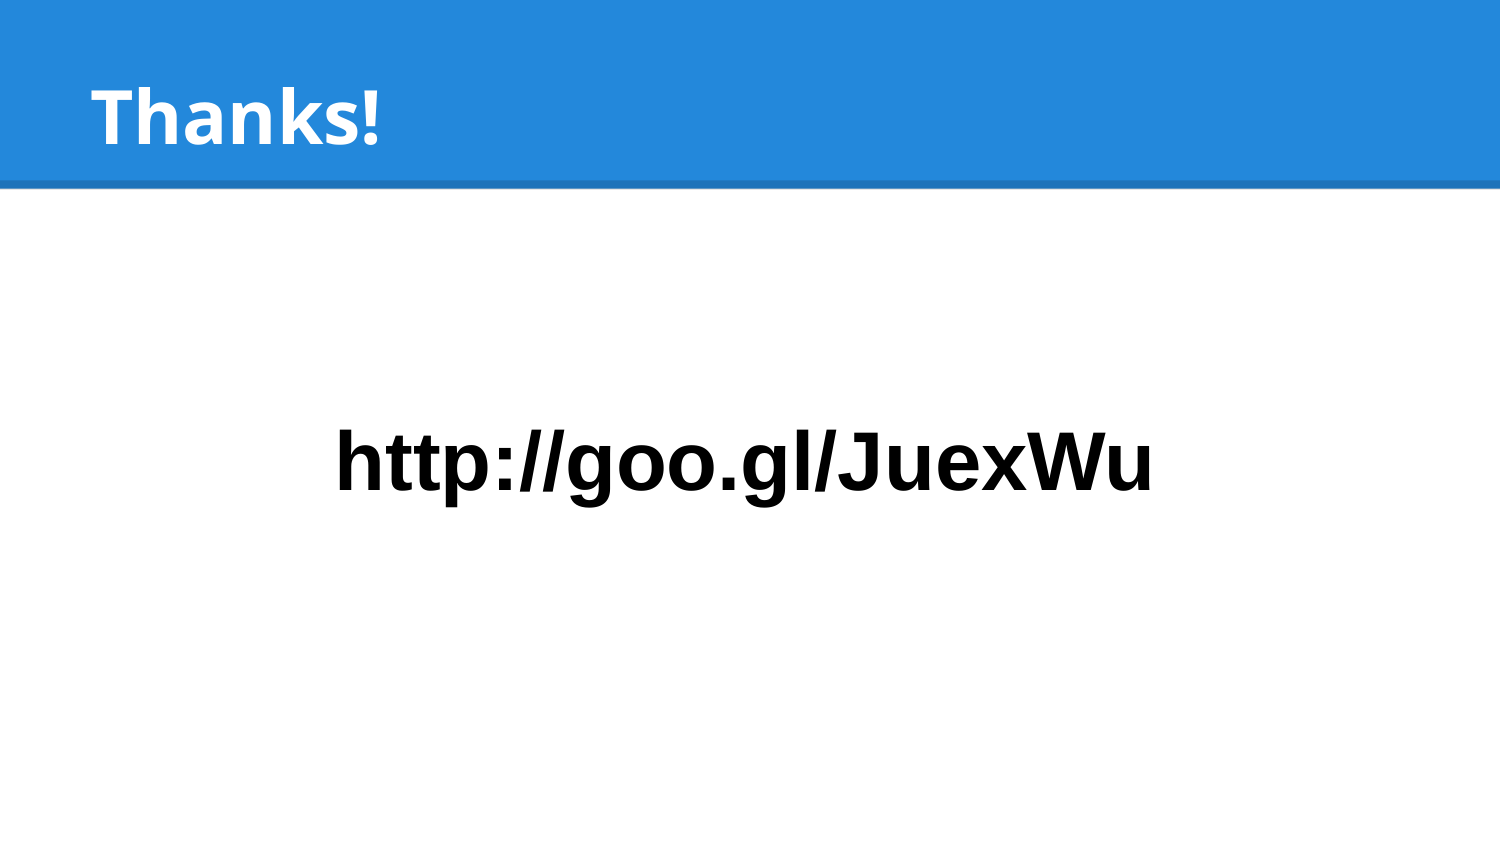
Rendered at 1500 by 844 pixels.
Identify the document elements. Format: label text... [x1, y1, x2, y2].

text_box http://goo.gl/JuexWu [319, 347, 1212, 568]
title Thanks! [75, 33, 980, 175]
